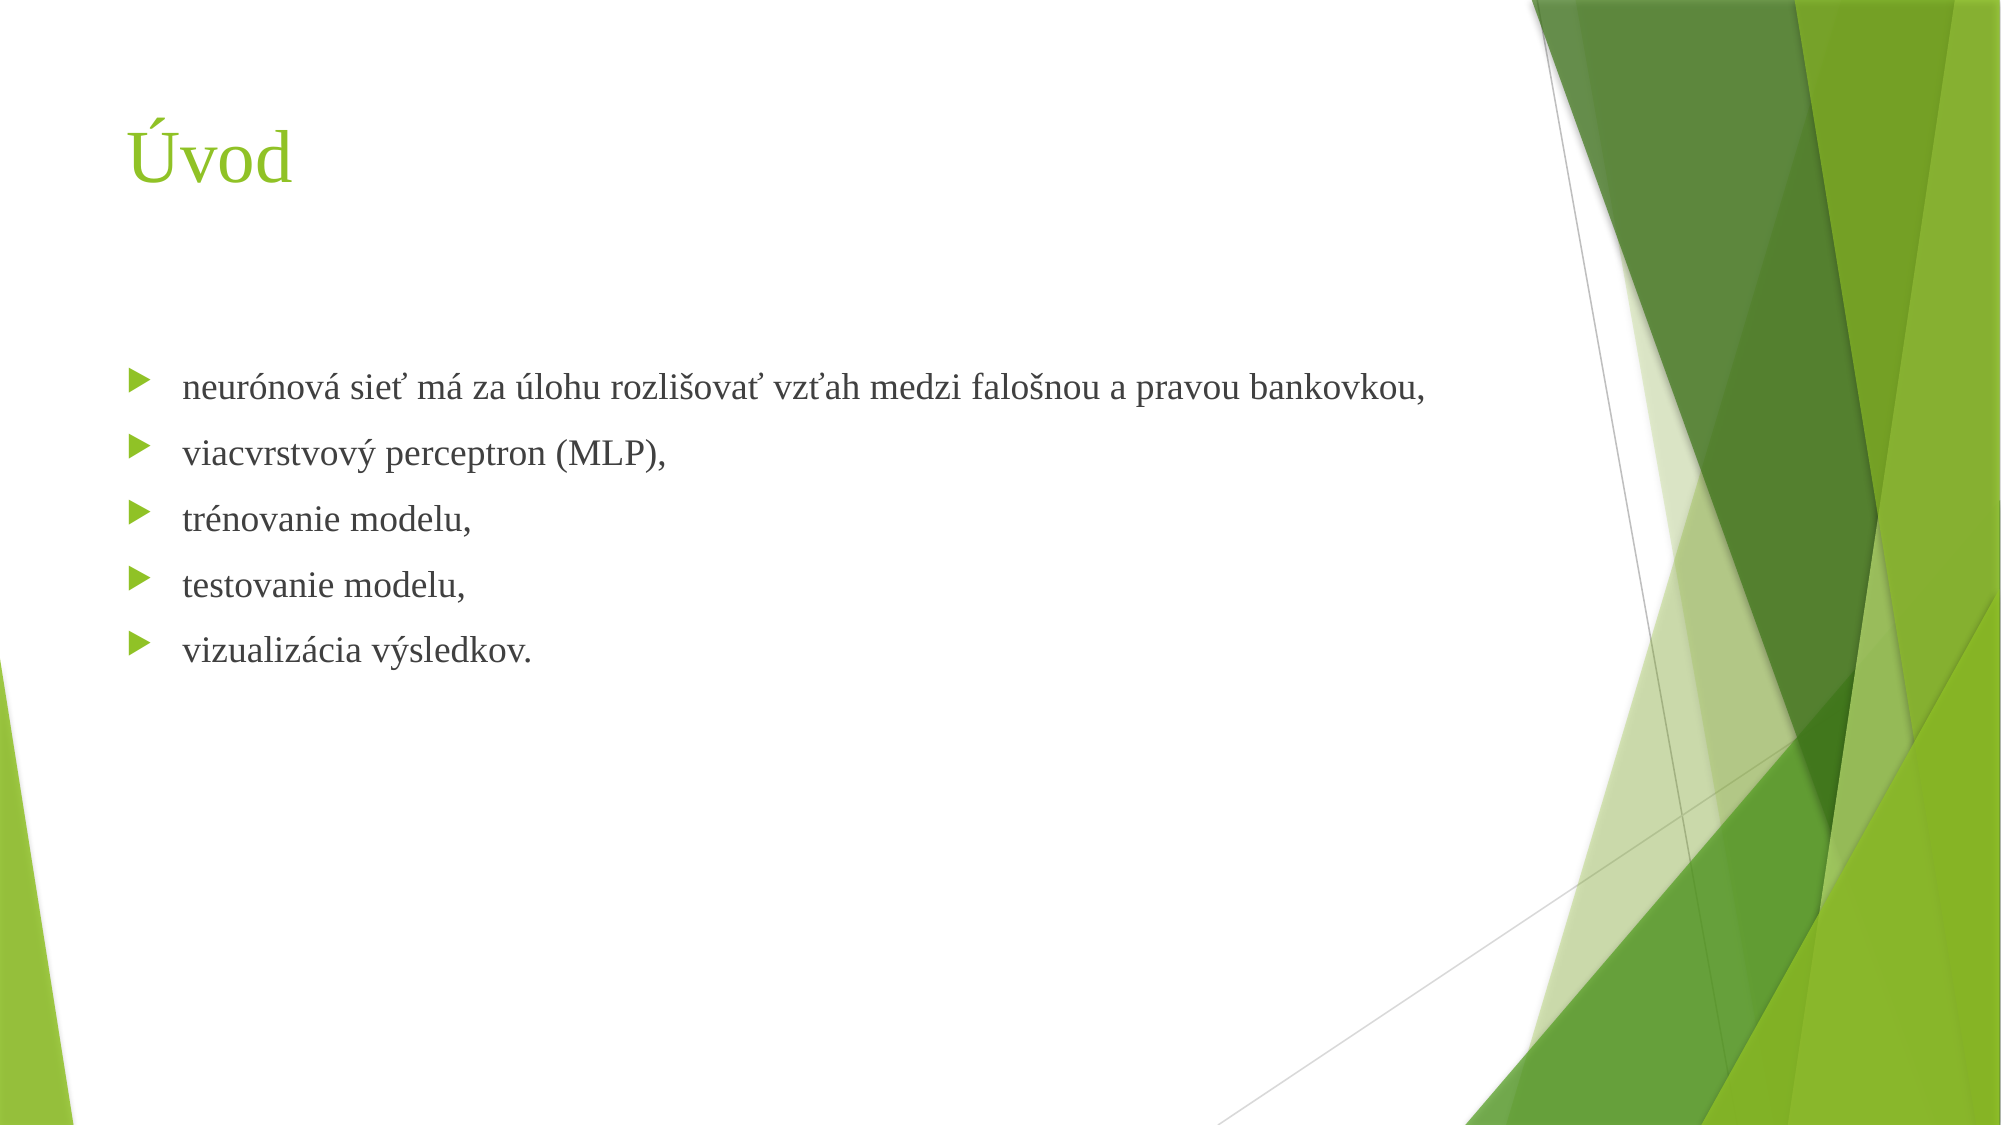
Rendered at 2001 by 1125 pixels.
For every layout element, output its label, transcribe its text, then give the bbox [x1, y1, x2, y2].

list neurónová sieť má za úlohu rozlišovať vzťah medzi falošnou a pravou bankovkou, viacvrstvový perceptron (MLP), trénovanie modelu, testovanie modelu, vizualizácia výsledkov. [111, 354, 1522, 992]
title Úvod [111, 99, 1522, 317]
